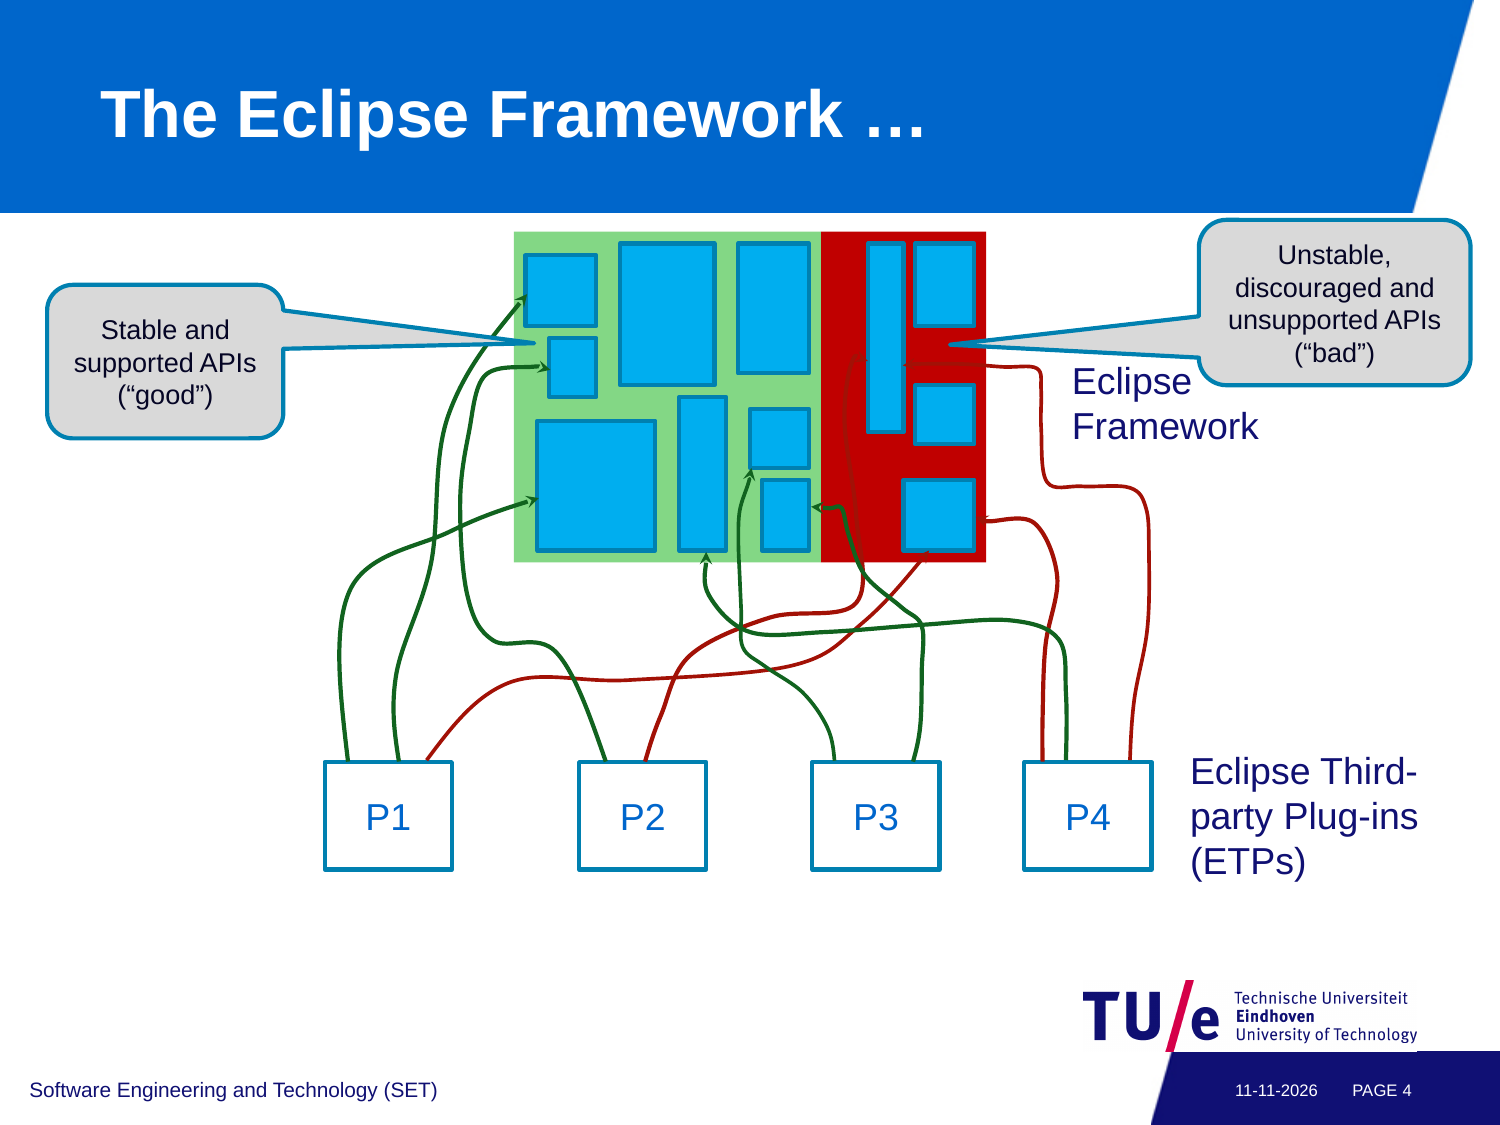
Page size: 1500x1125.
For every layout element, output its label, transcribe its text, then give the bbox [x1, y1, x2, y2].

slide_number PAGE 3 [1352, 1073, 1453, 1106]
text_box Stable and supported APIs (“good”) [45, 282, 319, 441]
picture [0, 0, 1474, 213]
title The Eclipse Framework … [100, 35, 1417, 187]
picture [1083, 980, 1500, 1125]
footer Software Engineering and Technology (SET) [29, 1073, 620, 1106]
text_box Unstable, discouraged and unsupported APIs (“bad”) [1202, 217, 1467, 230]
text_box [324, 231, 1471, 892]
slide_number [1234, 1073, 1342, 1106]
